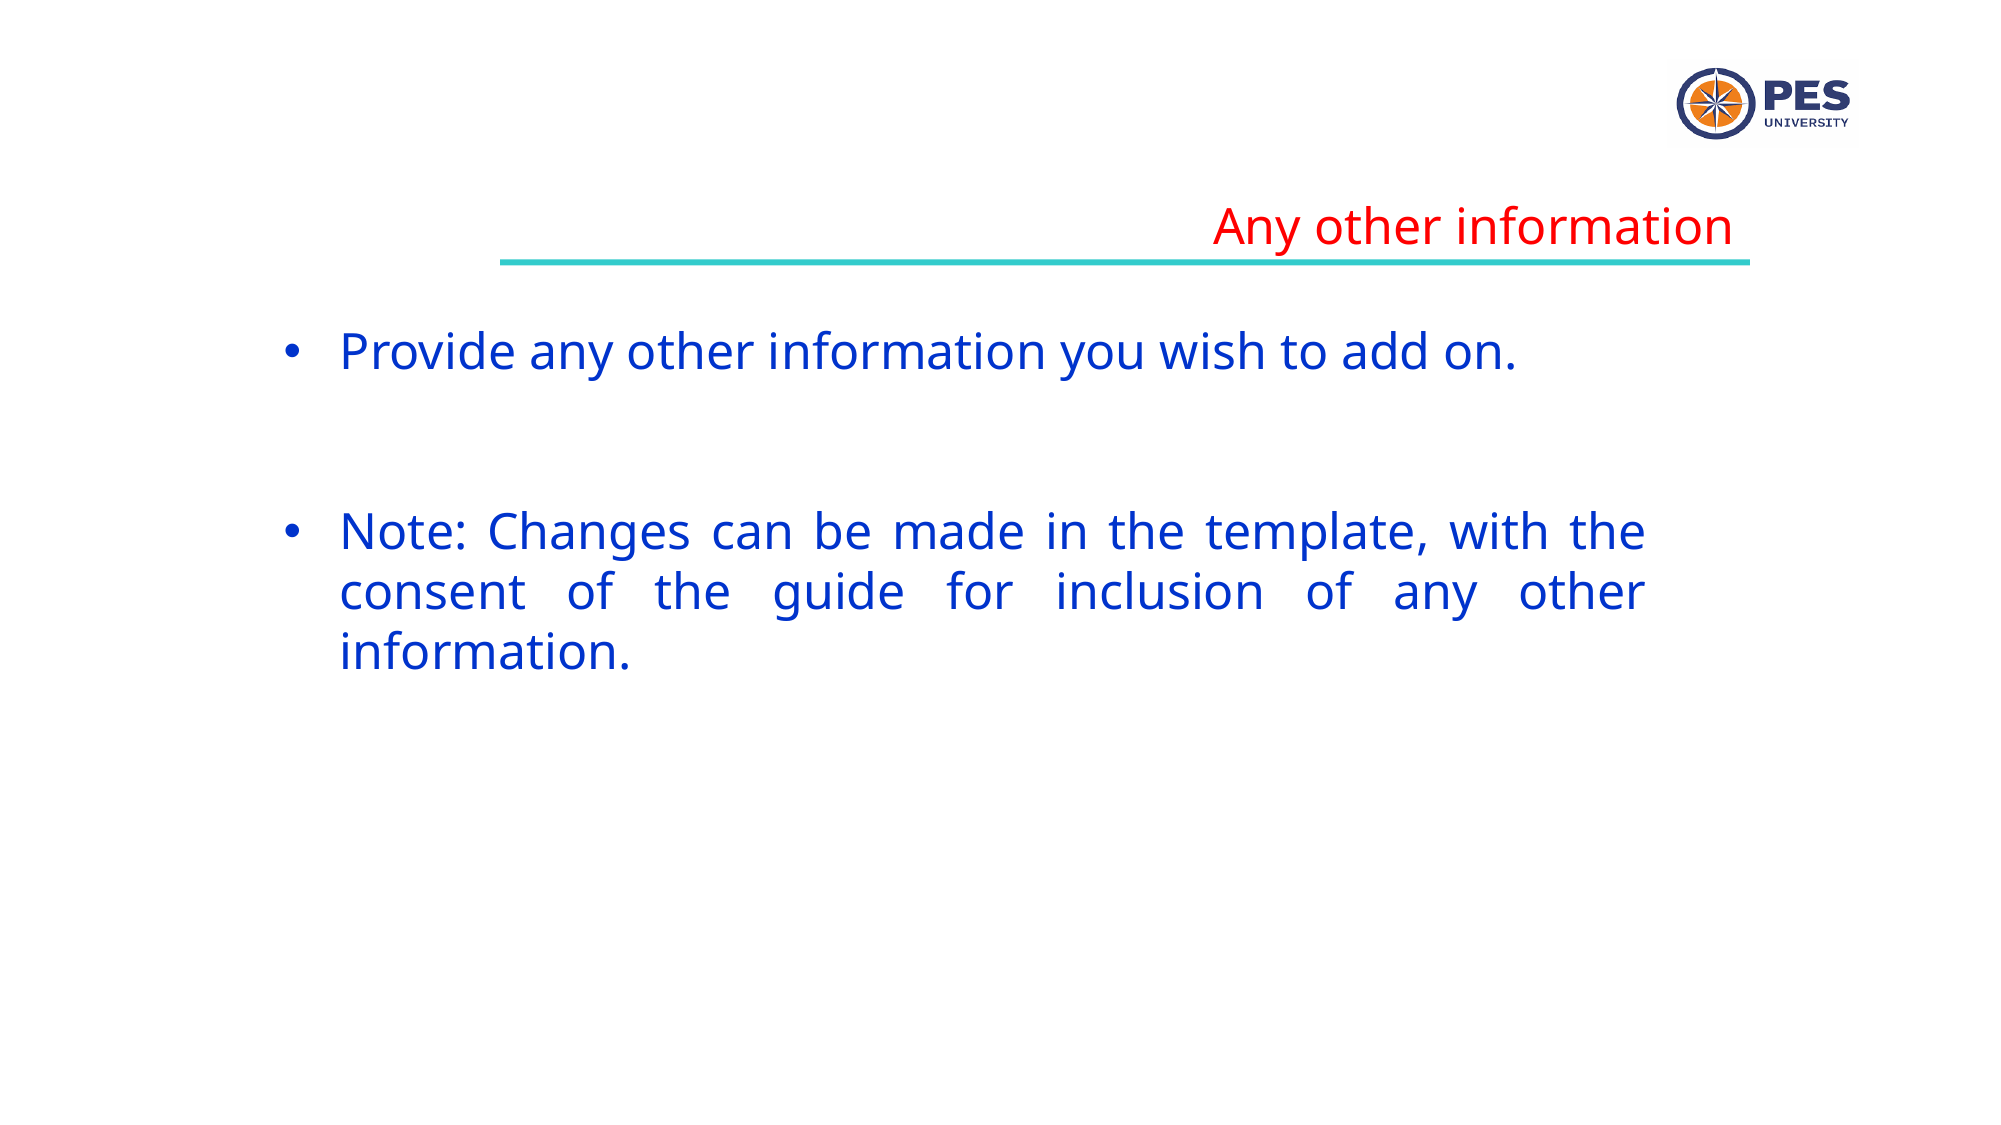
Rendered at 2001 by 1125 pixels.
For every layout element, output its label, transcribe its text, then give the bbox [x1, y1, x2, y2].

text_box Provide any other information you wish to add on. Note: Changes can be made in the template, with the consent of the guide for inclusion of any other information. [212, 312, 1663, 688]
picture [1667, 59, 1859, 148]
text_box Any other information [474, 187, 1750, 263]
